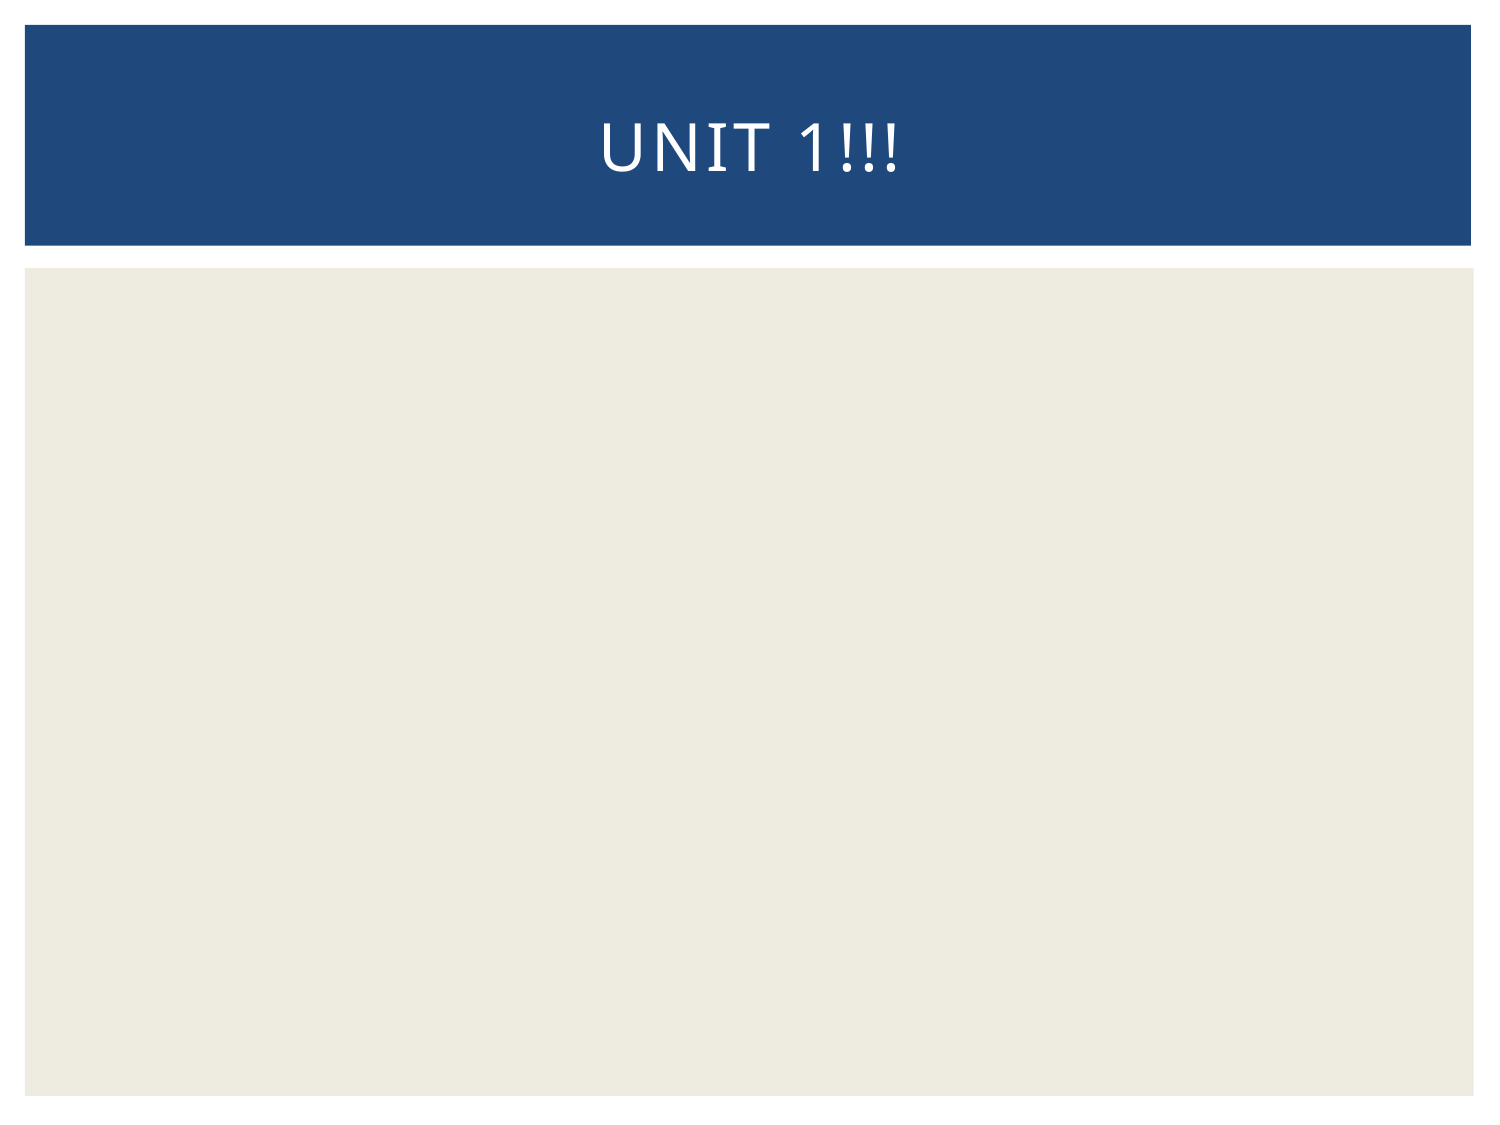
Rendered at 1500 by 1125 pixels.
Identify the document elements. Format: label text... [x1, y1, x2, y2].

title UNIT 1!!! [62, 58, 1438, 232]
